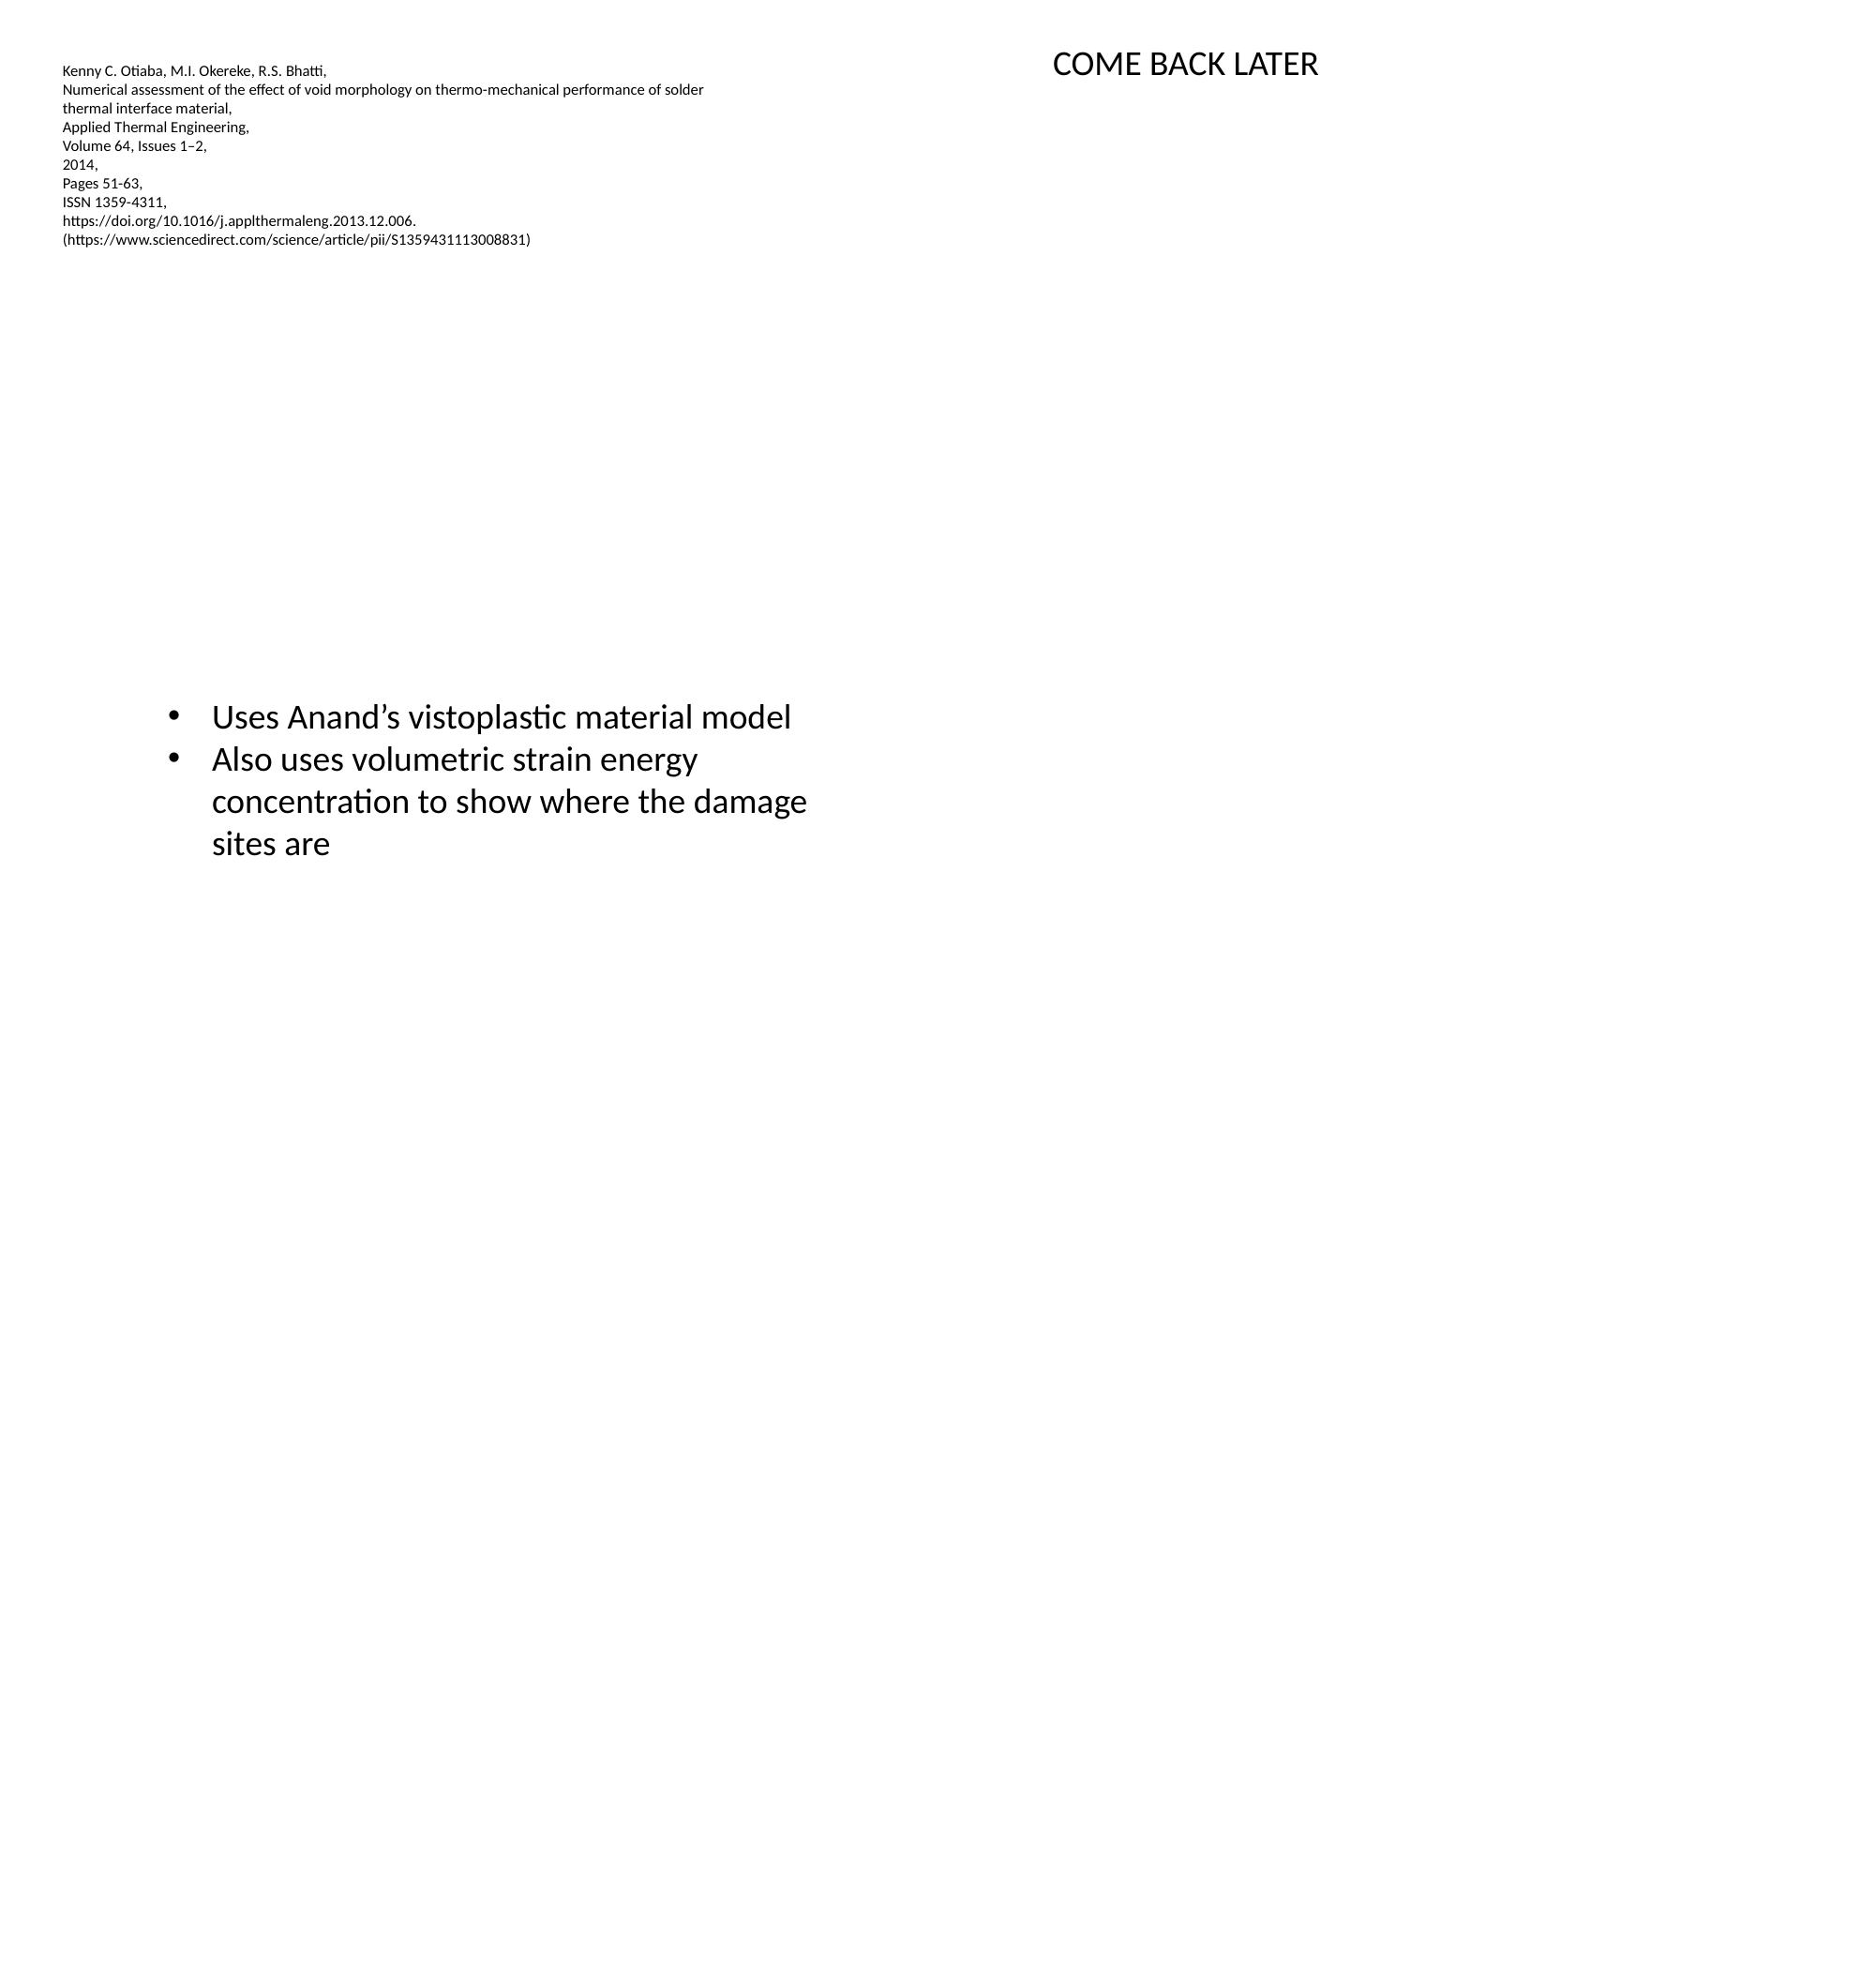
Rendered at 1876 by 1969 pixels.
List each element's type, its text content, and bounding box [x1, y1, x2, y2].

text_box Uses Anand’s vistoplastic material model Also uses volumetric strain energy concentration to show where the damage sites are [154, 686, 846, 912]
text_box Kenny C. Otiaba, M.I. Okereke, R.S. Bhatti, Numerical assessment of the effect of void morphology on thermo-mechanical performance of solder thermal interface material, Applied Thermal Engineering, Volume 64, Issues 1–2, 2014, Pages 51-63, ISSN 1359-4311, https://doi.org/10.1016/j.applthermaleng.2013.12.006. (https://www.sciencedirect.com/science/article/pii/S1359431113008831) [49, 53, 770, 255]
text_box COME BACK LATER [1039, 33, 1420, 90]
